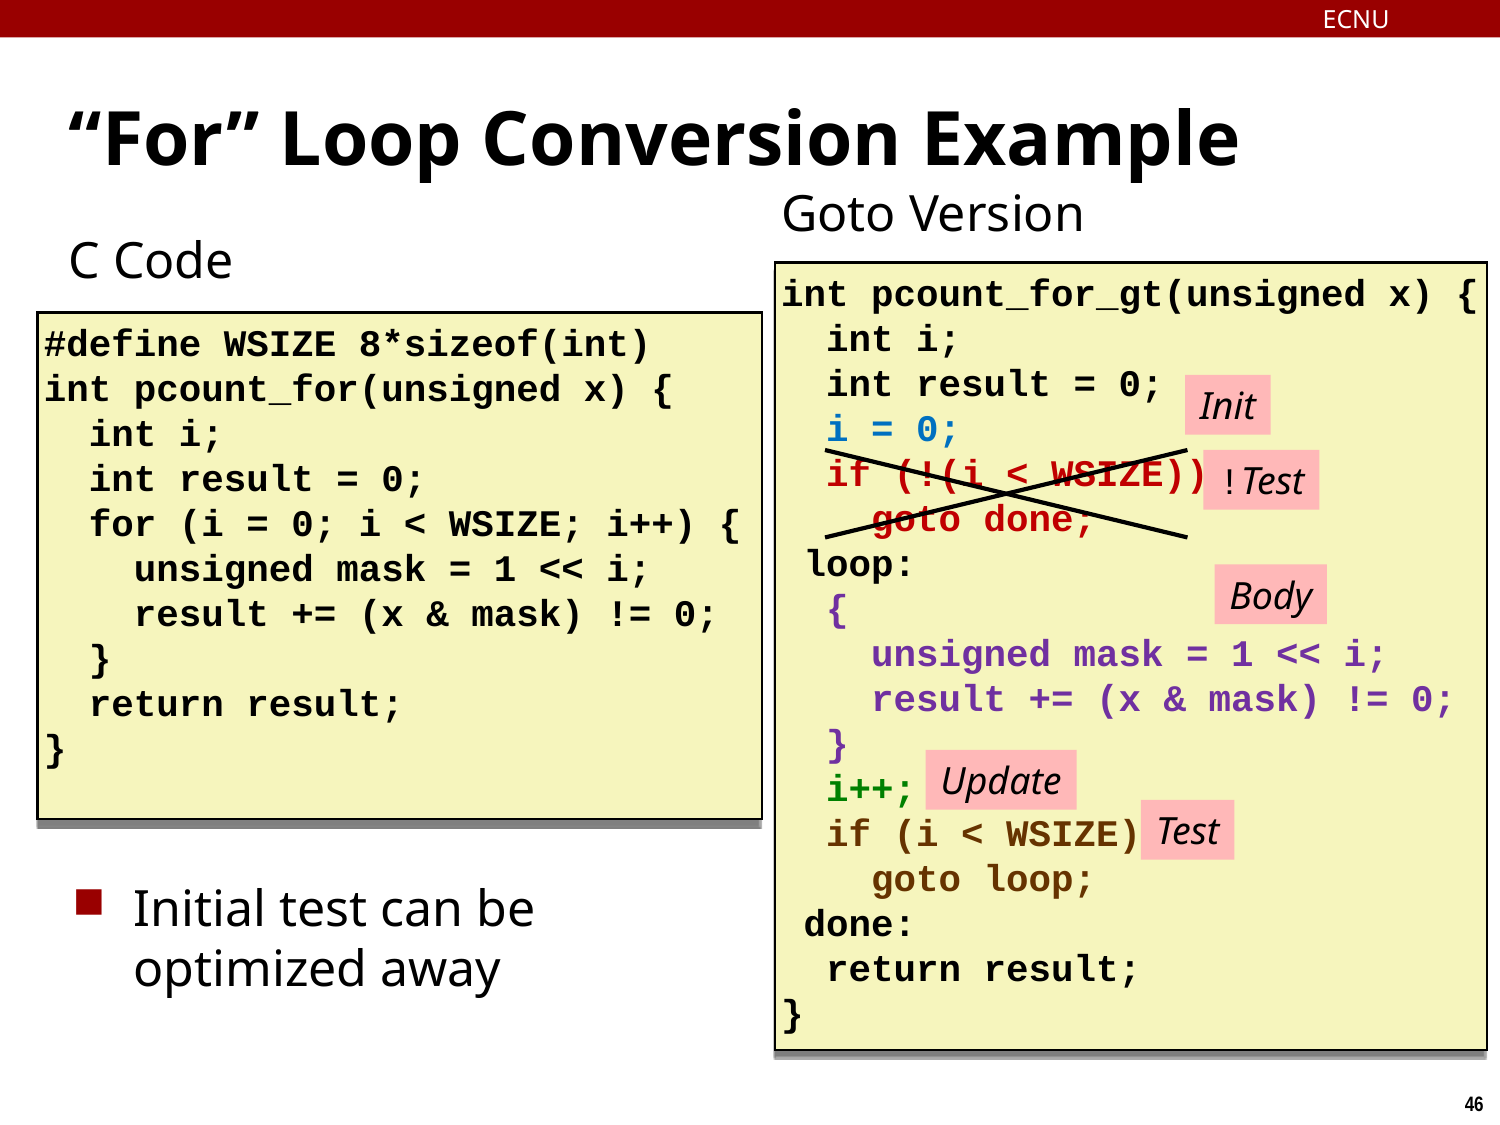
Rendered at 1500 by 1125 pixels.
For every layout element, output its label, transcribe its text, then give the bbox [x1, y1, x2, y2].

text_box Body [1214, 564, 1327, 625]
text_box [824, 449, 1188, 538]
list Initial test can be optimized away [62, 868, 750, 1013]
text_box Init [1185, 374, 1271, 435]
text_box Goto Version [774, 174, 1205, 248]
text_box int pcount_for_gt(unsigned x) { int i; int result = 0; i = 0; if (!(i < WSIZE)) goto done; loop: { unsigned mask = 1 << i; result += (x & mask) != 0; } i++; if (i < WSIZE) goto loop; done: return result; } [774, 262, 1488, 1050]
text_box !Test [1203, 449, 1320, 510]
text_box #define WSIZE 8*sizeof(int) int pcount_for(unsigned x) { int i; int result = 0; for (i = 0; i < WSIZE; i++) { unsigned mask = 1 << i; result += (x & mask) != 0; } return result; } [37, 312, 763, 820]
text_box C Code [62, 230, 492, 295]
title “For” Loop Conversion Example [62, 41, 1438, 230]
text_box Test [1140, 799, 1235, 860]
text_box Update [925, 749, 1077, 810]
text_box [0, 0, 1500, 38]
text_box ECNU [1322, 3, 1500, 33]
